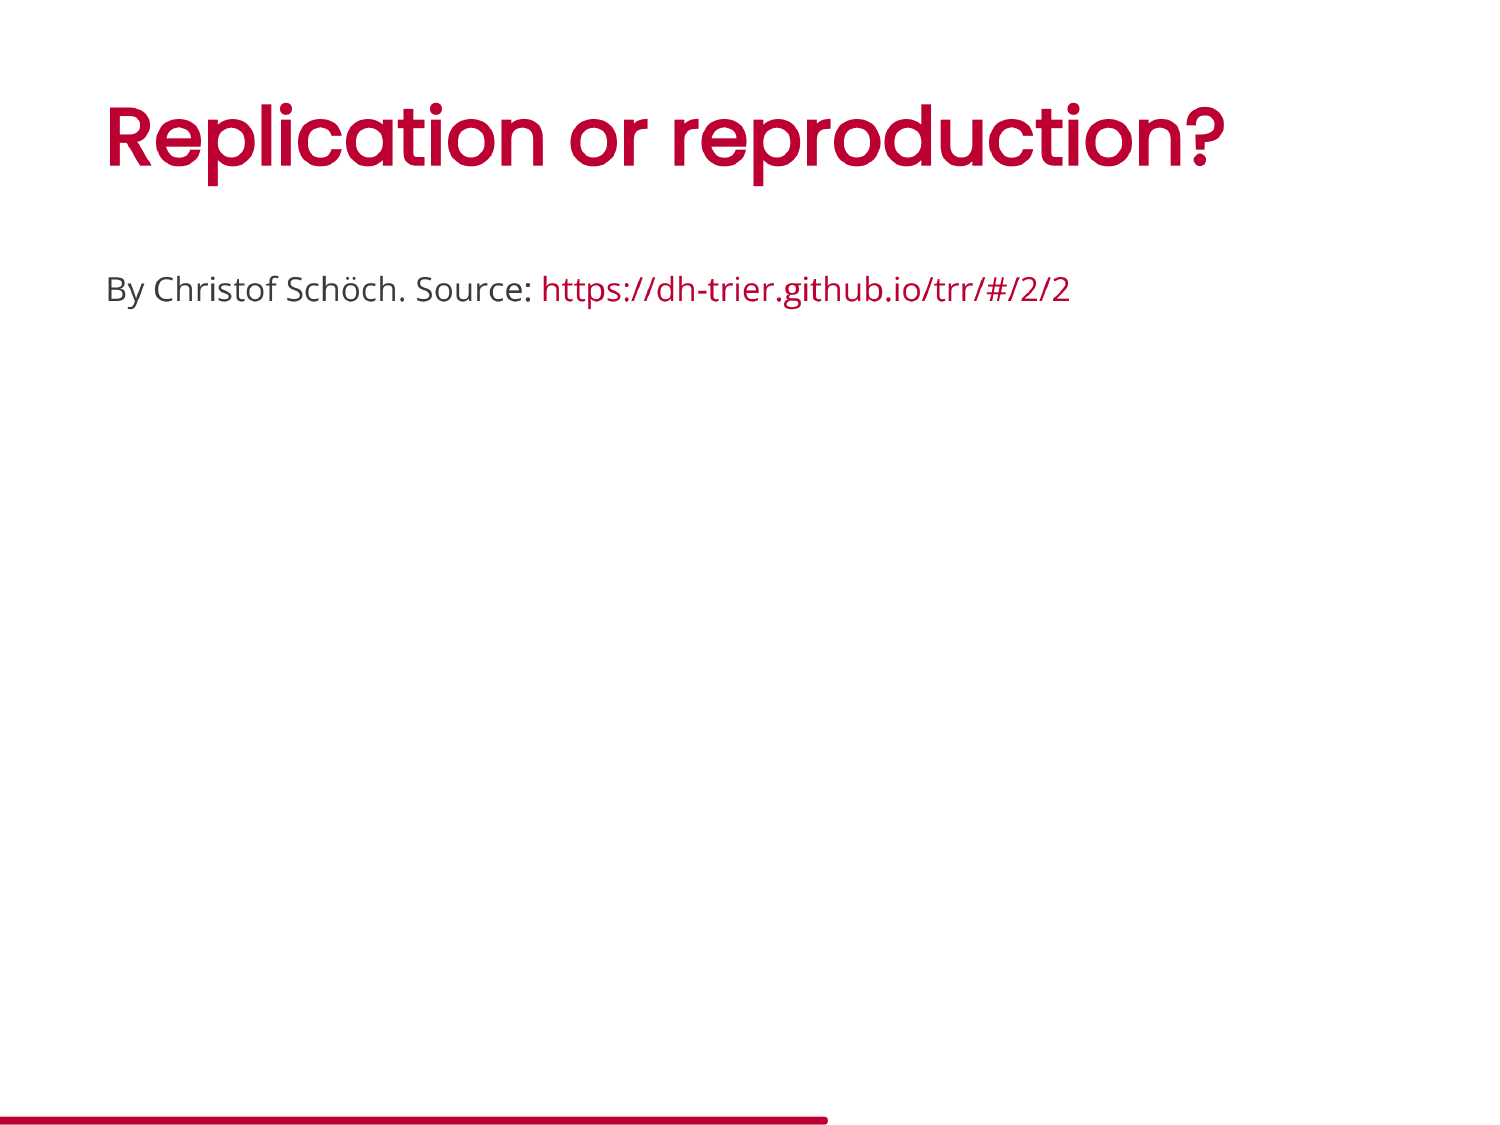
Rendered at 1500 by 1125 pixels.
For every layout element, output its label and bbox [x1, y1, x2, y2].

list [0, 0, 1500, 1125]
